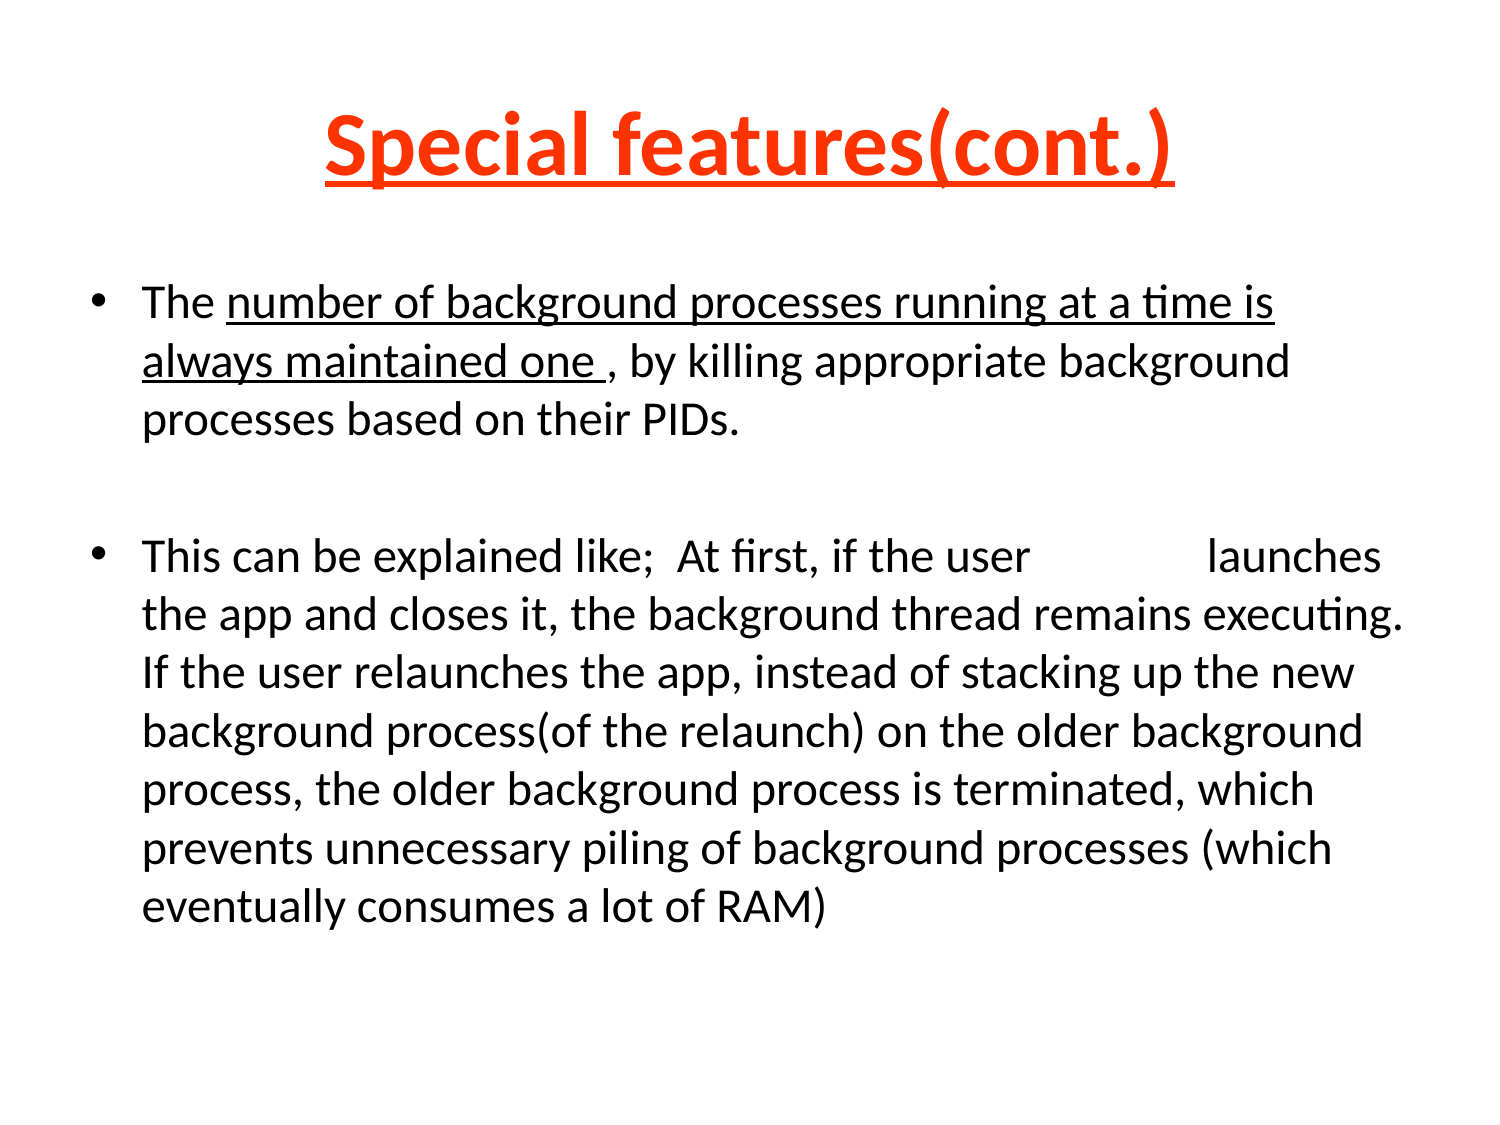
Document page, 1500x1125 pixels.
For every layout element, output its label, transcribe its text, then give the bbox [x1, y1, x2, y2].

title Special features(cont.) [75, 45, 1425, 233]
list The number of background processes running at a time is always maintained one , by killing appropriate background processes based on their PIDs. This can be explained like; At first, if the user launches the app and closes it, the background thread remains executing. If the user relaunches the app, instead of stacking up the new background process(of the relaunch) on the older background process, the older background process is terminated, which prevents unnecessary piling of background processes (which eventually consumes a lot of RAM) [75, 262, 1425, 1088]
